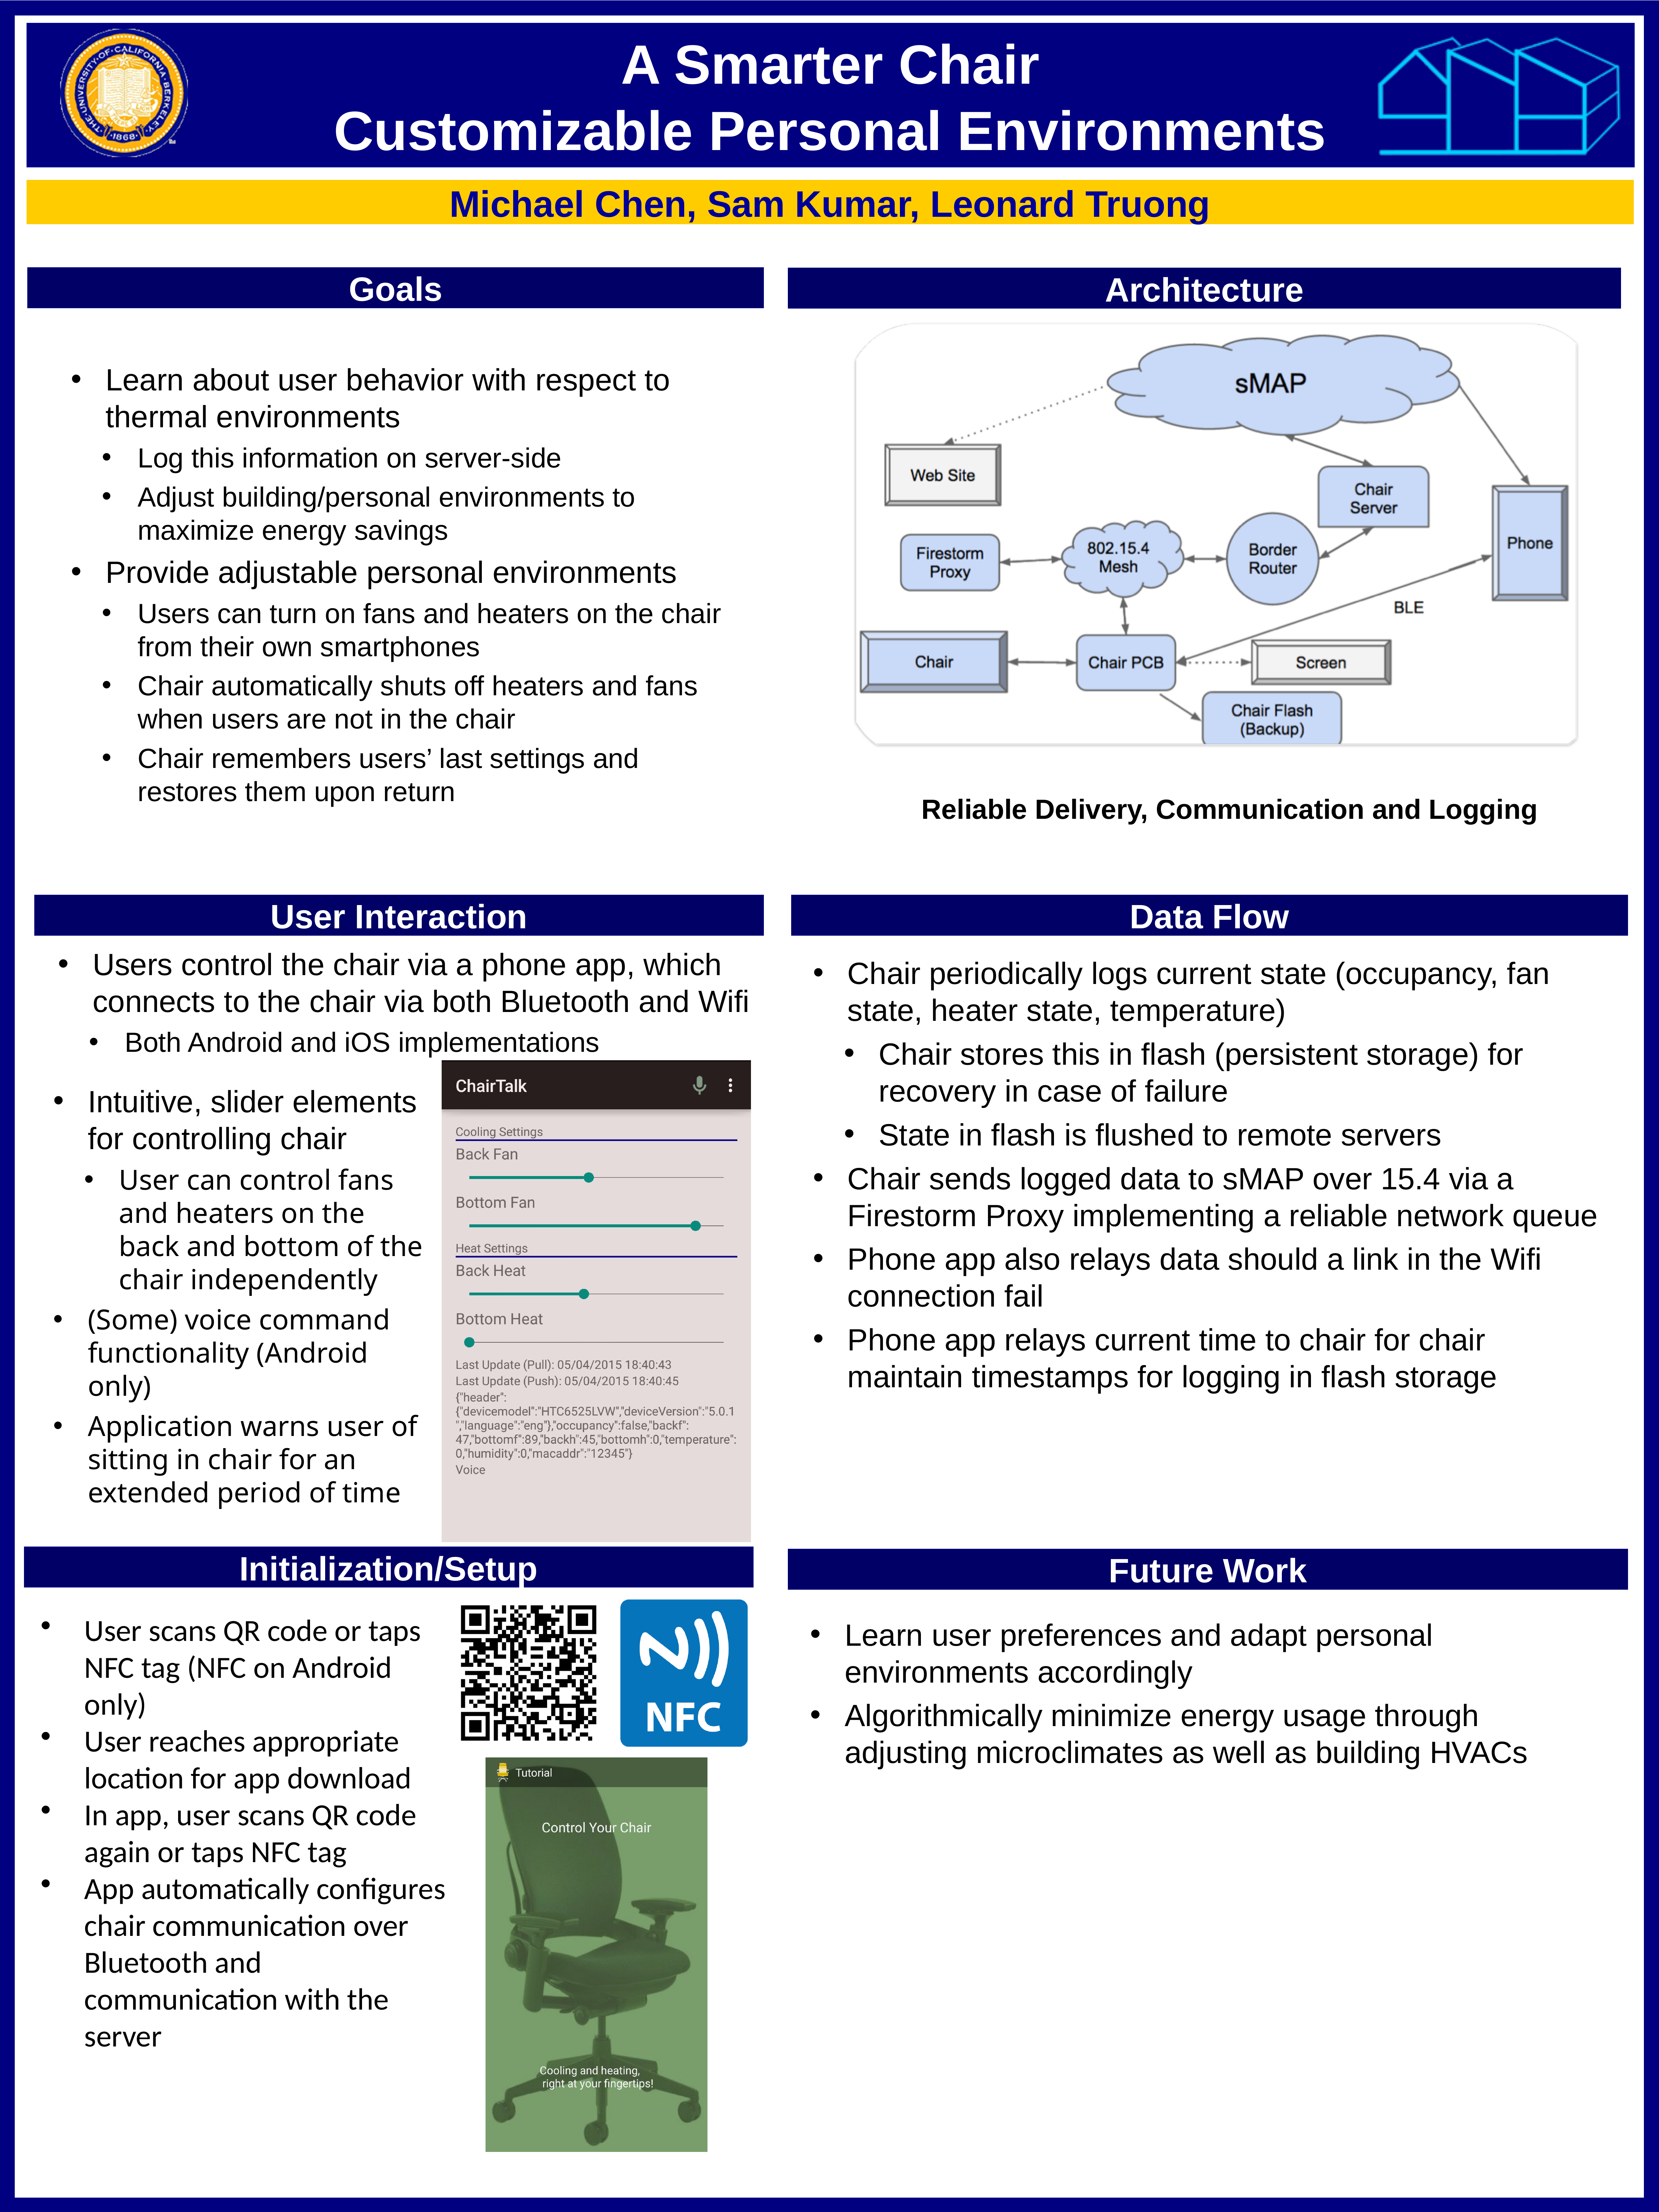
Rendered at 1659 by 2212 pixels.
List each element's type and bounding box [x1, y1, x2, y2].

text_box [856, 324, 1577, 745]
picture [485, 1757, 707, 2152]
picture [442, 1060, 751, 1542]
picture [614, 1593, 753, 1753]
text_box [7, 8, 1652, 2205]
